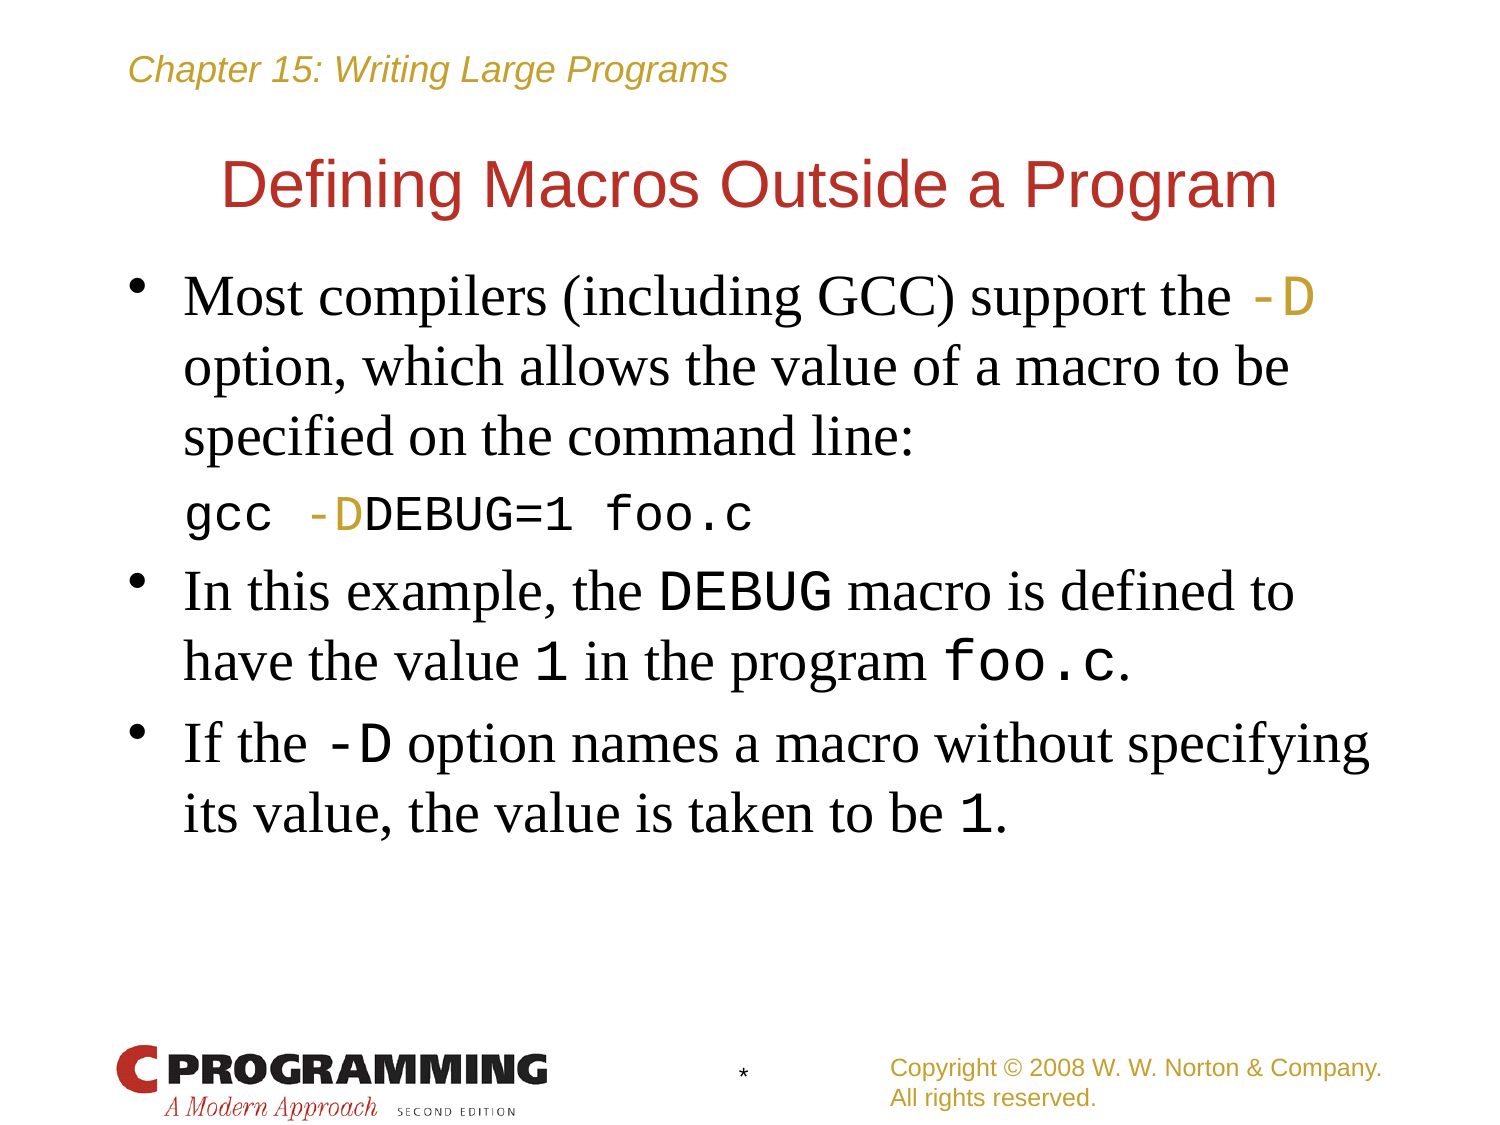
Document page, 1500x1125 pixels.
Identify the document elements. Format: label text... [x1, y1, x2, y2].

list Most compilers (including GCC) support the -D option, which allows the value of a macro to be specified on the command line: gcc -DDEBUG=1 foo.c In this example, the DEBUG macro is defined to have the value 1 in the program foo.c. If the -D option names a macro without specifying its value, the value is taken to be 1. [112, 249, 1388, 1038]
picture [112, 1041, 550, 1123]
title Defining Macros Outside a Program [112, 125, 1388, 238]
text_box Copyright © 2008 W. W. Norton & Company. All rights reserved. [874, 1043, 1388, 1119]
text_box * [687, 1050, 800, 1100]
